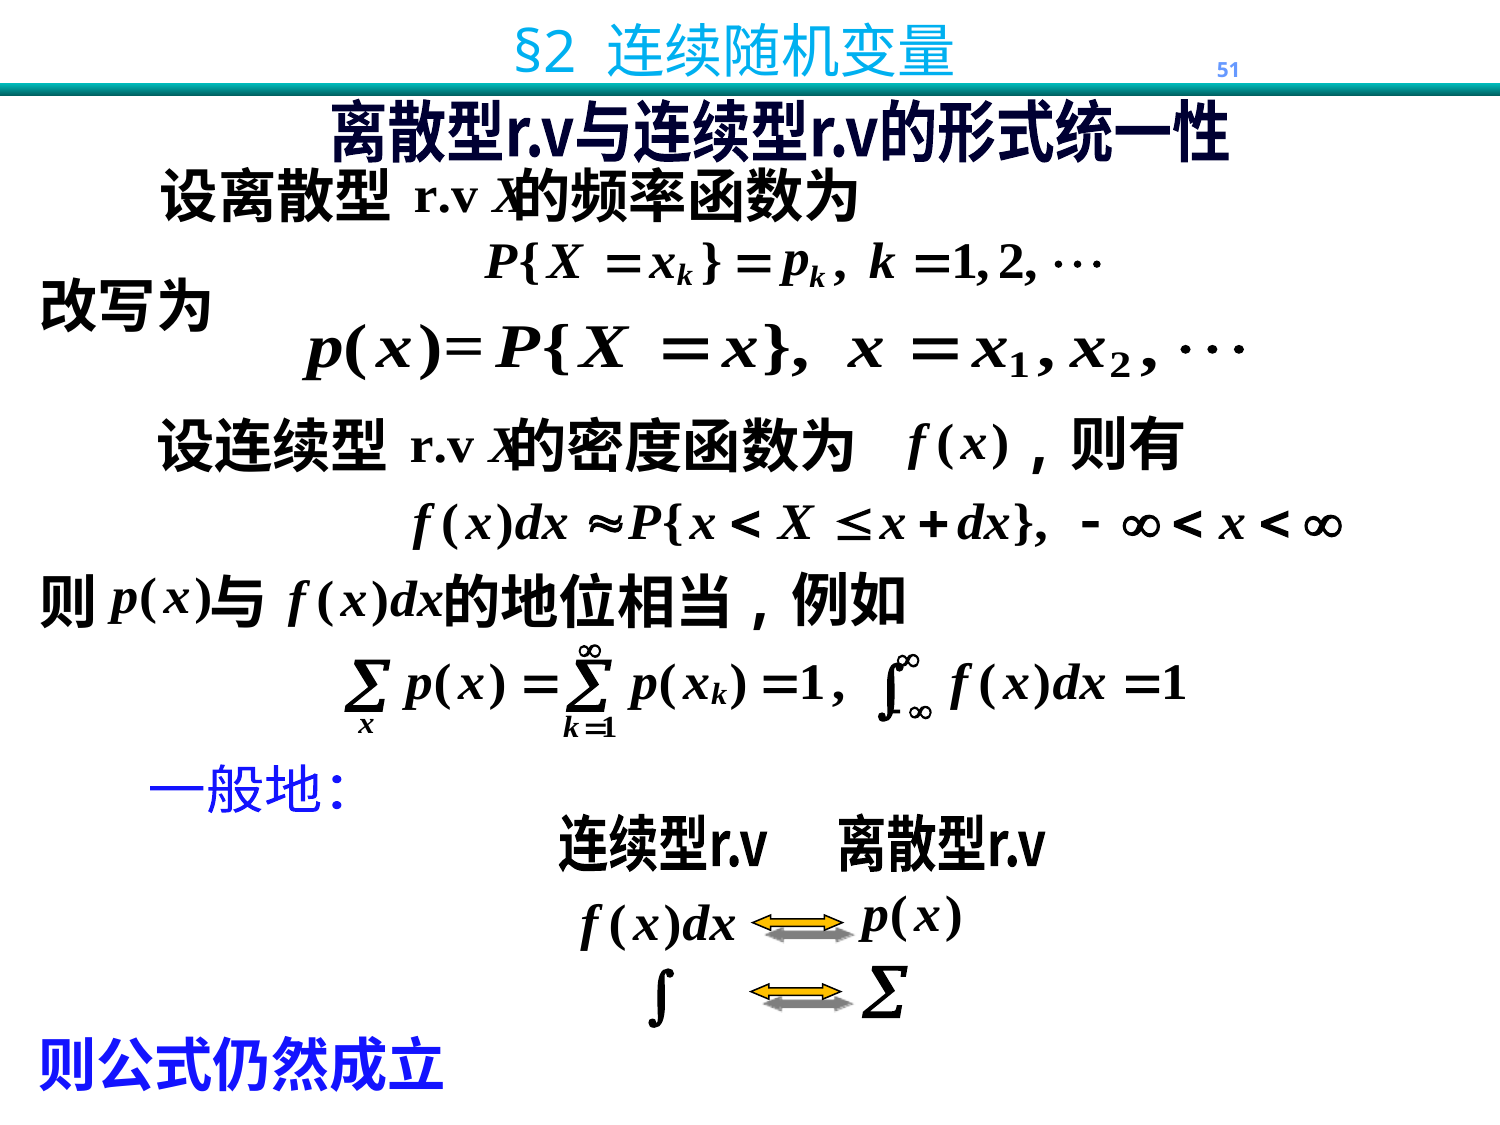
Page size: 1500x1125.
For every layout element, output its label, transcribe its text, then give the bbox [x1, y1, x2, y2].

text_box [145, 151, 979, 238]
text_box 改写为 [24, 261, 318, 347]
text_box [471, 227, 1104, 300]
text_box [392, 492, 1352, 566]
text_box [283, 304, 1252, 399]
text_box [334, 617, 1200, 757]
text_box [559, 885, 976, 1035]
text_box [25, 557, 836, 643]
text_box 则公式仍然成立 [23, 1021, 590, 1106]
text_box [141, 401, 1023, 487]
text_box ,例如 [840, 572, 954, 616]
text_box ,则有 [1028, 399, 1300, 485]
